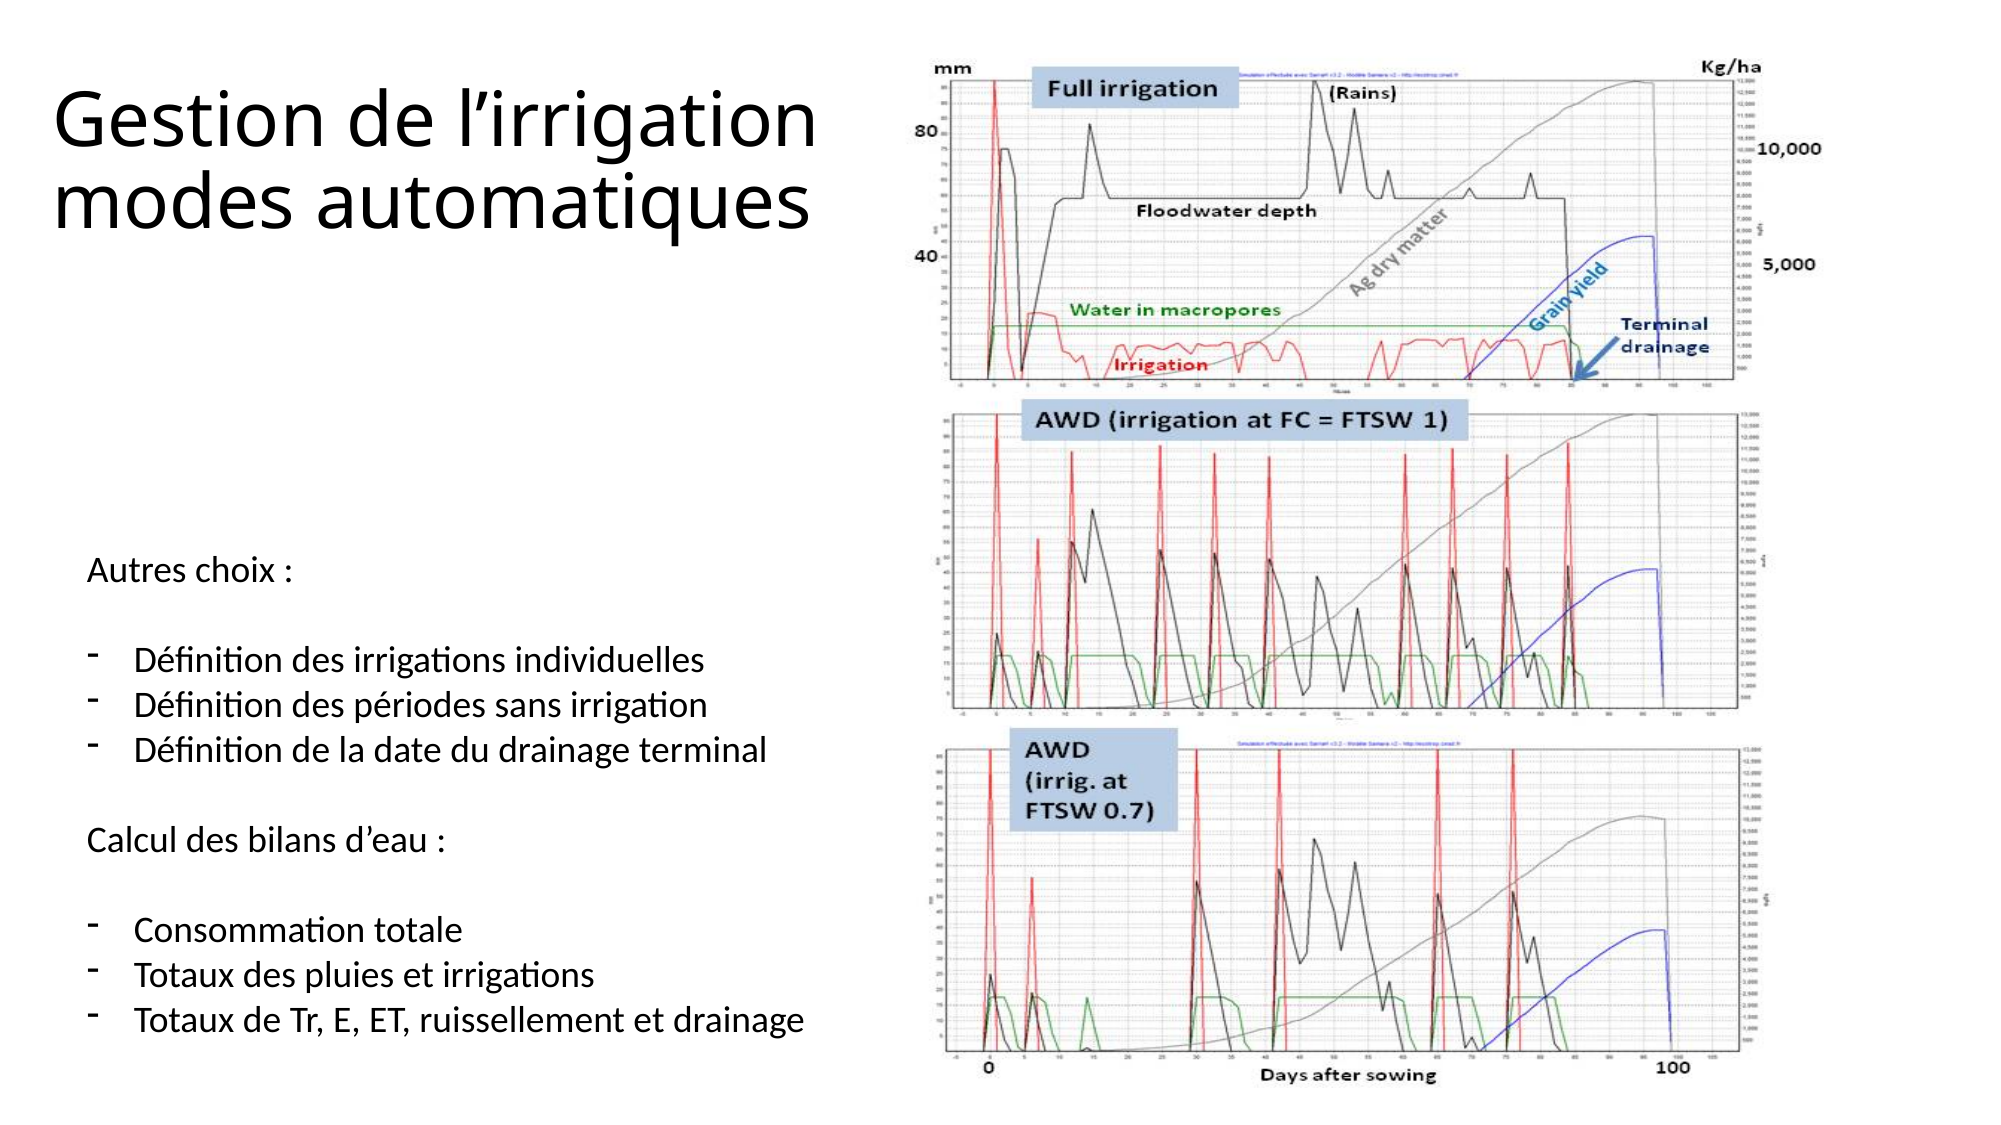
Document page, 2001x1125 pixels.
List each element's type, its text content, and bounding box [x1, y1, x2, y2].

picture [834, 48, 1907, 1107]
title Gestion de l’irrigation : modes automatiques [37, 44, 879, 282]
text_box Autres choix : Définition des irrigations individuelles Définition des périodes sans irrigation Définition de la date du drainage terminal Calcul des bilans d’eau : Consommation totale Totaux des pluies et irrigations Totaux de Tr, E, ET, ruissellement et drainage [72, 537, 821, 1048]
